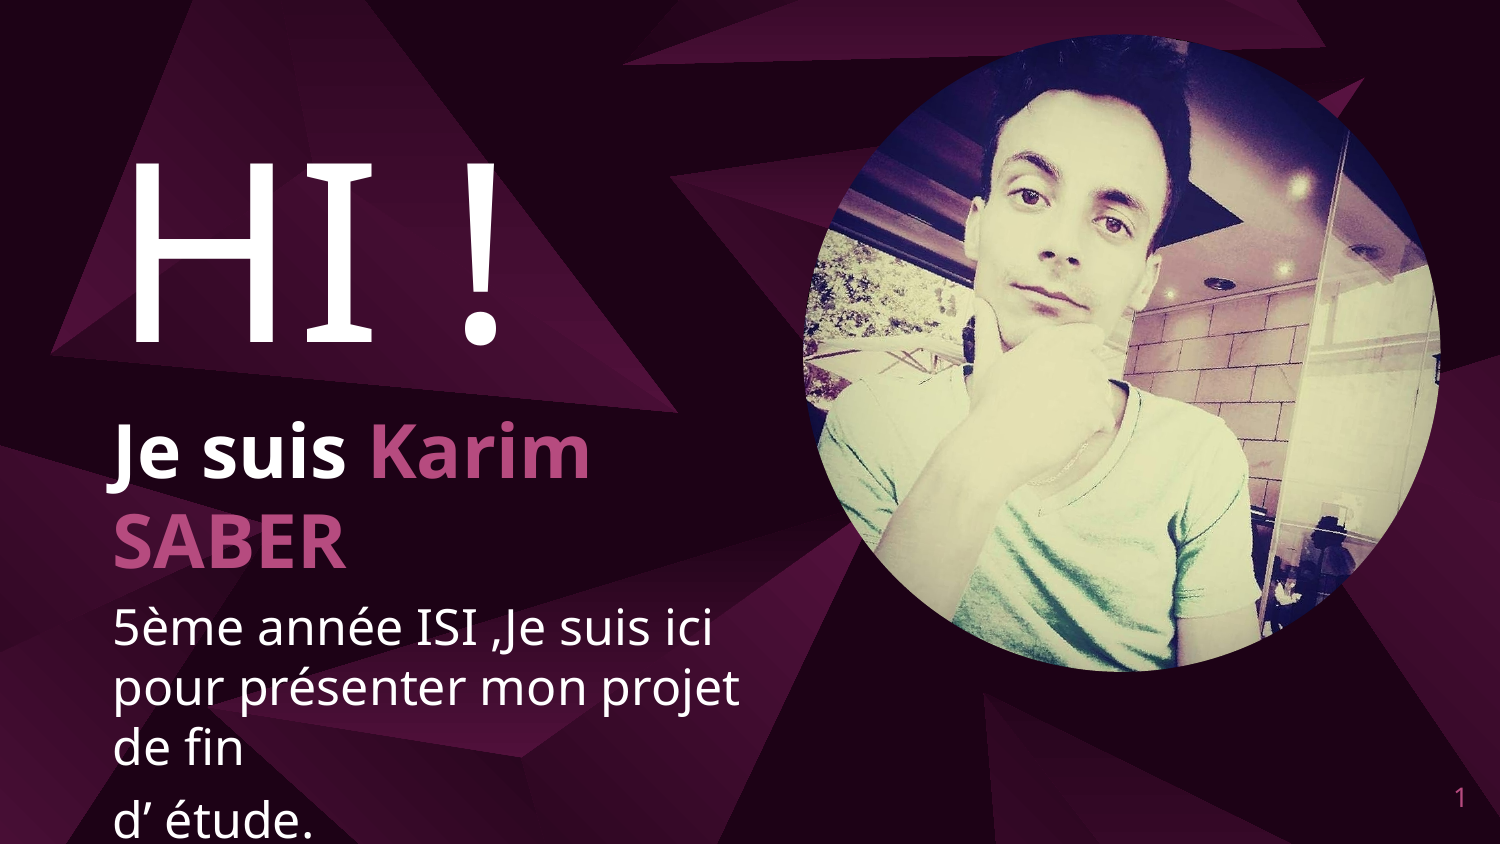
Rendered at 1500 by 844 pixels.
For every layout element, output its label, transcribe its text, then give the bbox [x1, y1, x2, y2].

subtitle Je suis Karim SABER 5ème année ISI ,Je suis ici pour présenter mon projet de fin d’ étude. [112, 403, 750, 710]
slide_number 1 [1402, 766, 1469, 832]
title HI ! [112, 134, 787, 397]
picture [802, 34, 1441, 673]
